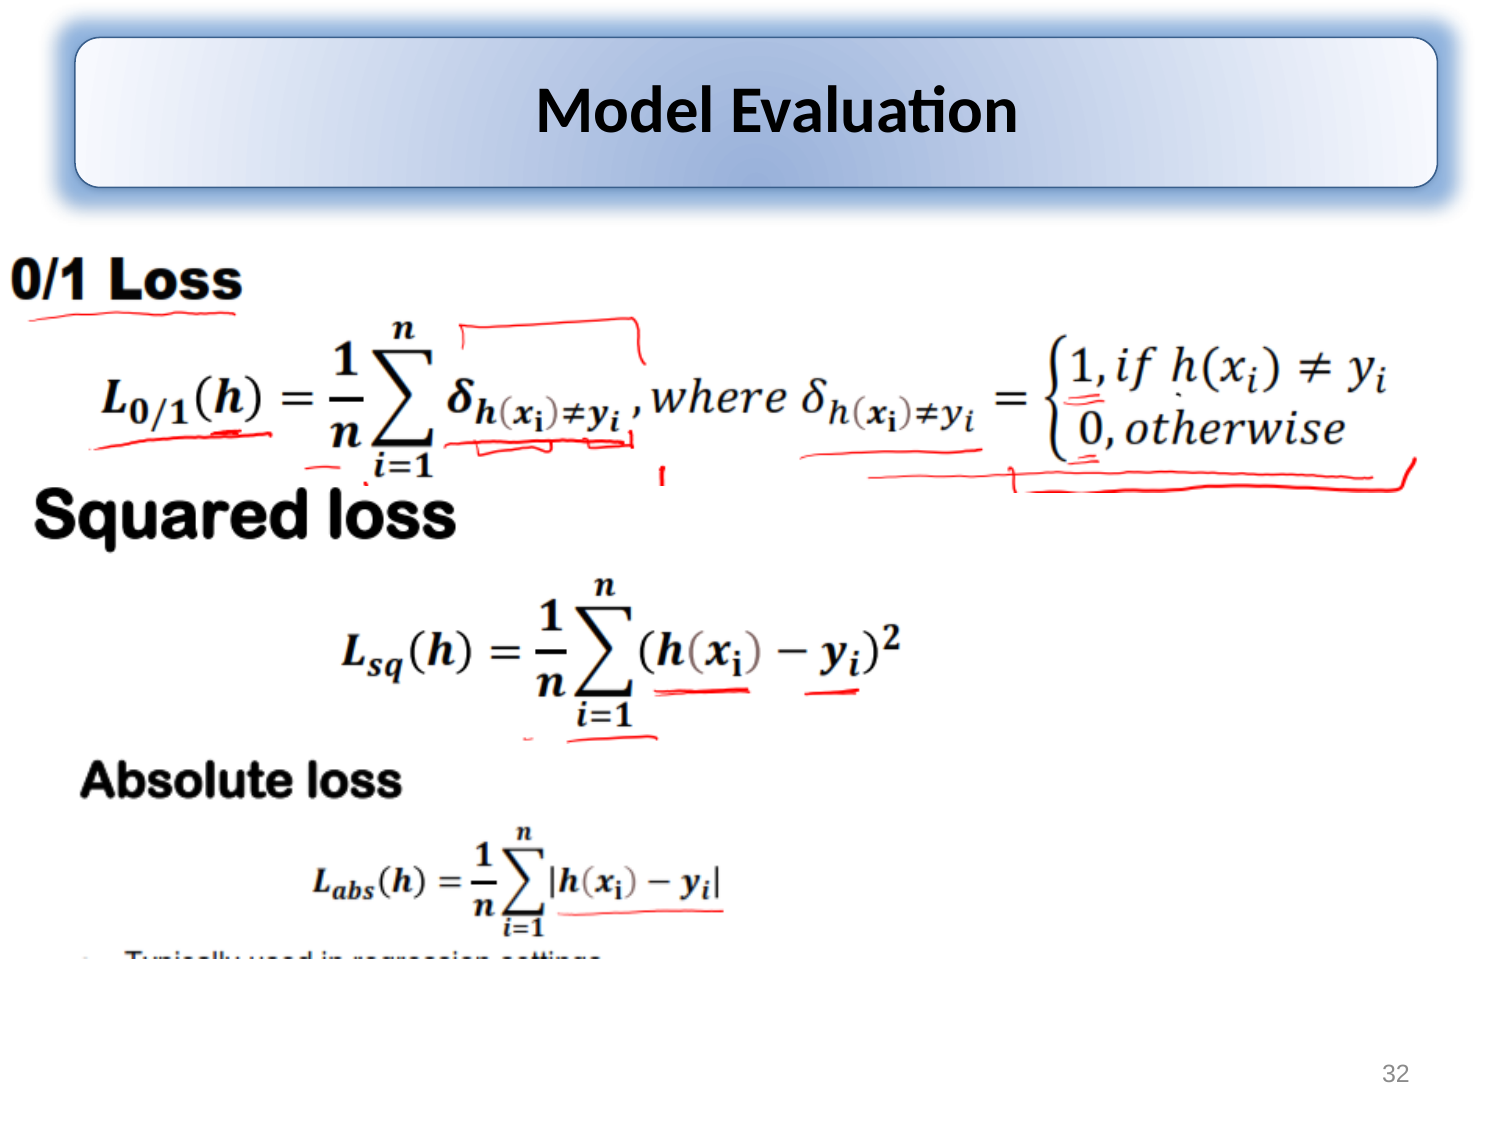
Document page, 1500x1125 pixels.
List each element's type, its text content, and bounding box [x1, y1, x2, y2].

slide_number 32 [1074, 1042, 1425, 1103]
picture [5, 234, 1429, 959]
title Model Evaluation [24, 12, 1500, 201]
